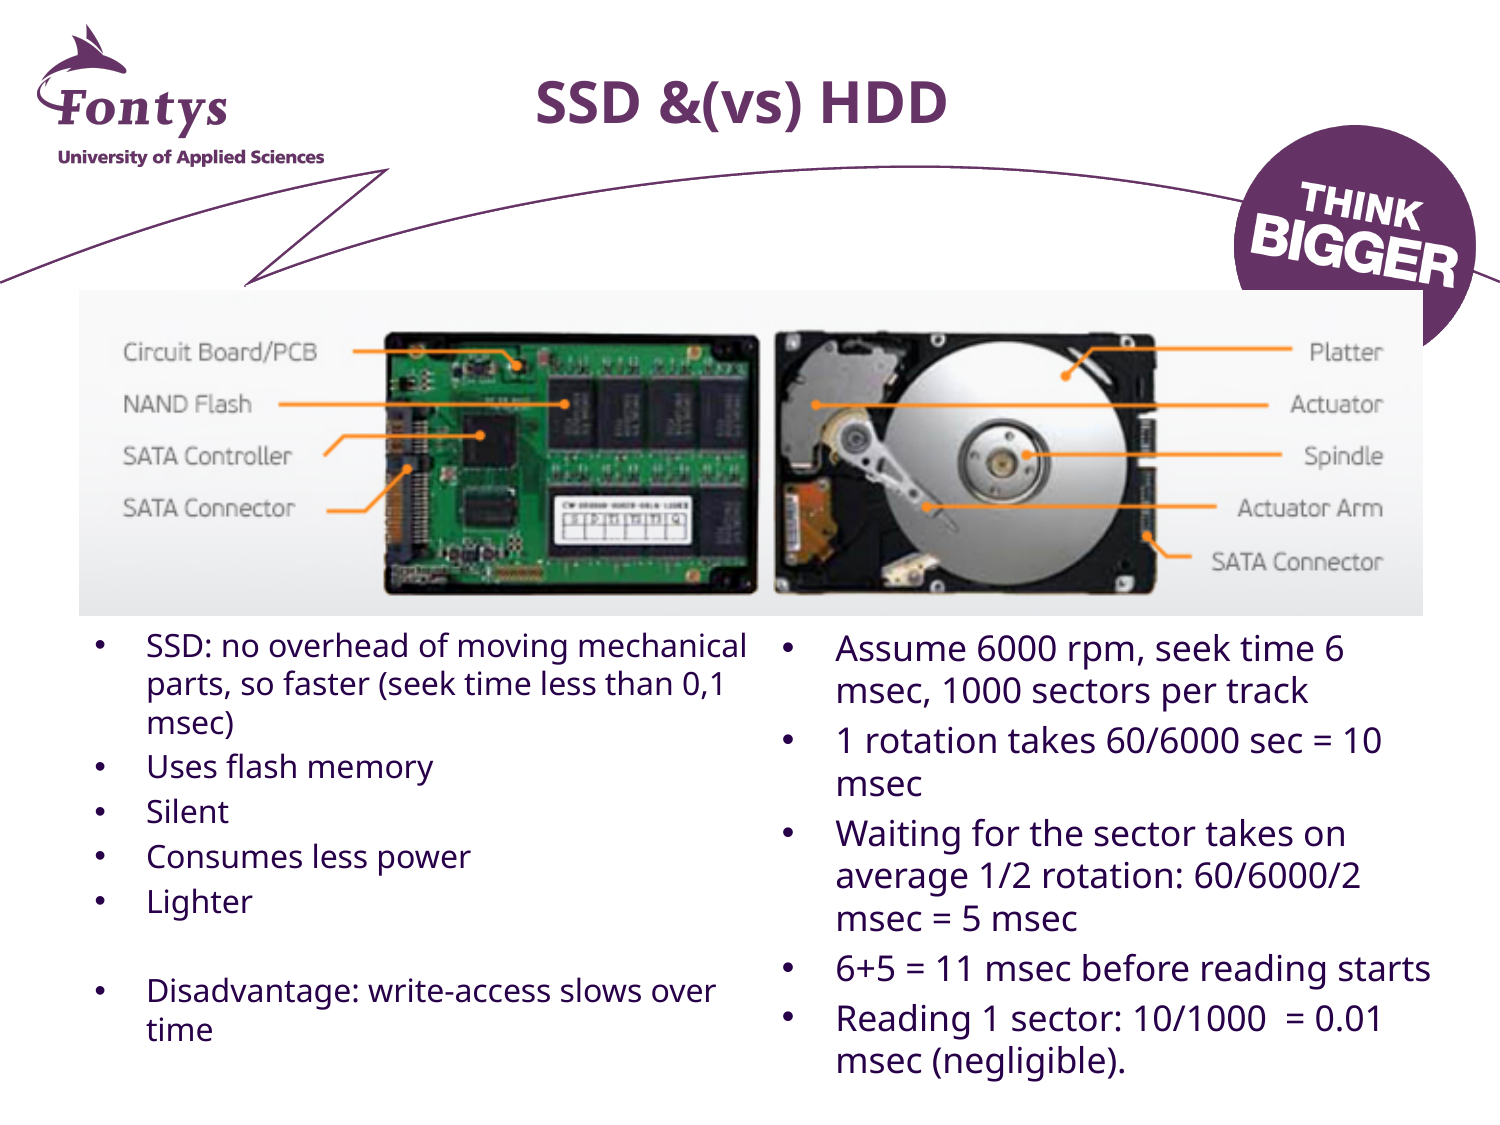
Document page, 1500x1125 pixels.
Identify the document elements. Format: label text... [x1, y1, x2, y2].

title SSD &(vs) HDD [311, 65, 1189, 126]
text_box SSD: no overhead of moving mechanical parts, so faster (seek time less than 0,1 msec) Uses flash memory Silent Consumes less power Lighter Disadvantage: write-access slows over time [78, 650, 764, 1096]
picture [0, 0, 1500, 643]
text_box Assume 6000 rpm, seek time 6 msec, 1000 sectors per track 1 rotation takes 60/6000 sec = 10 msec Waiting for the sector takes on average 1/2 rotation: 60/6000/2 msec = 5 msec 6+5 = 11 msec before reading starts Reading 1 sector: 10/1000 = 0.01 msec (negligible). [765, 616, 1455, 1096]
